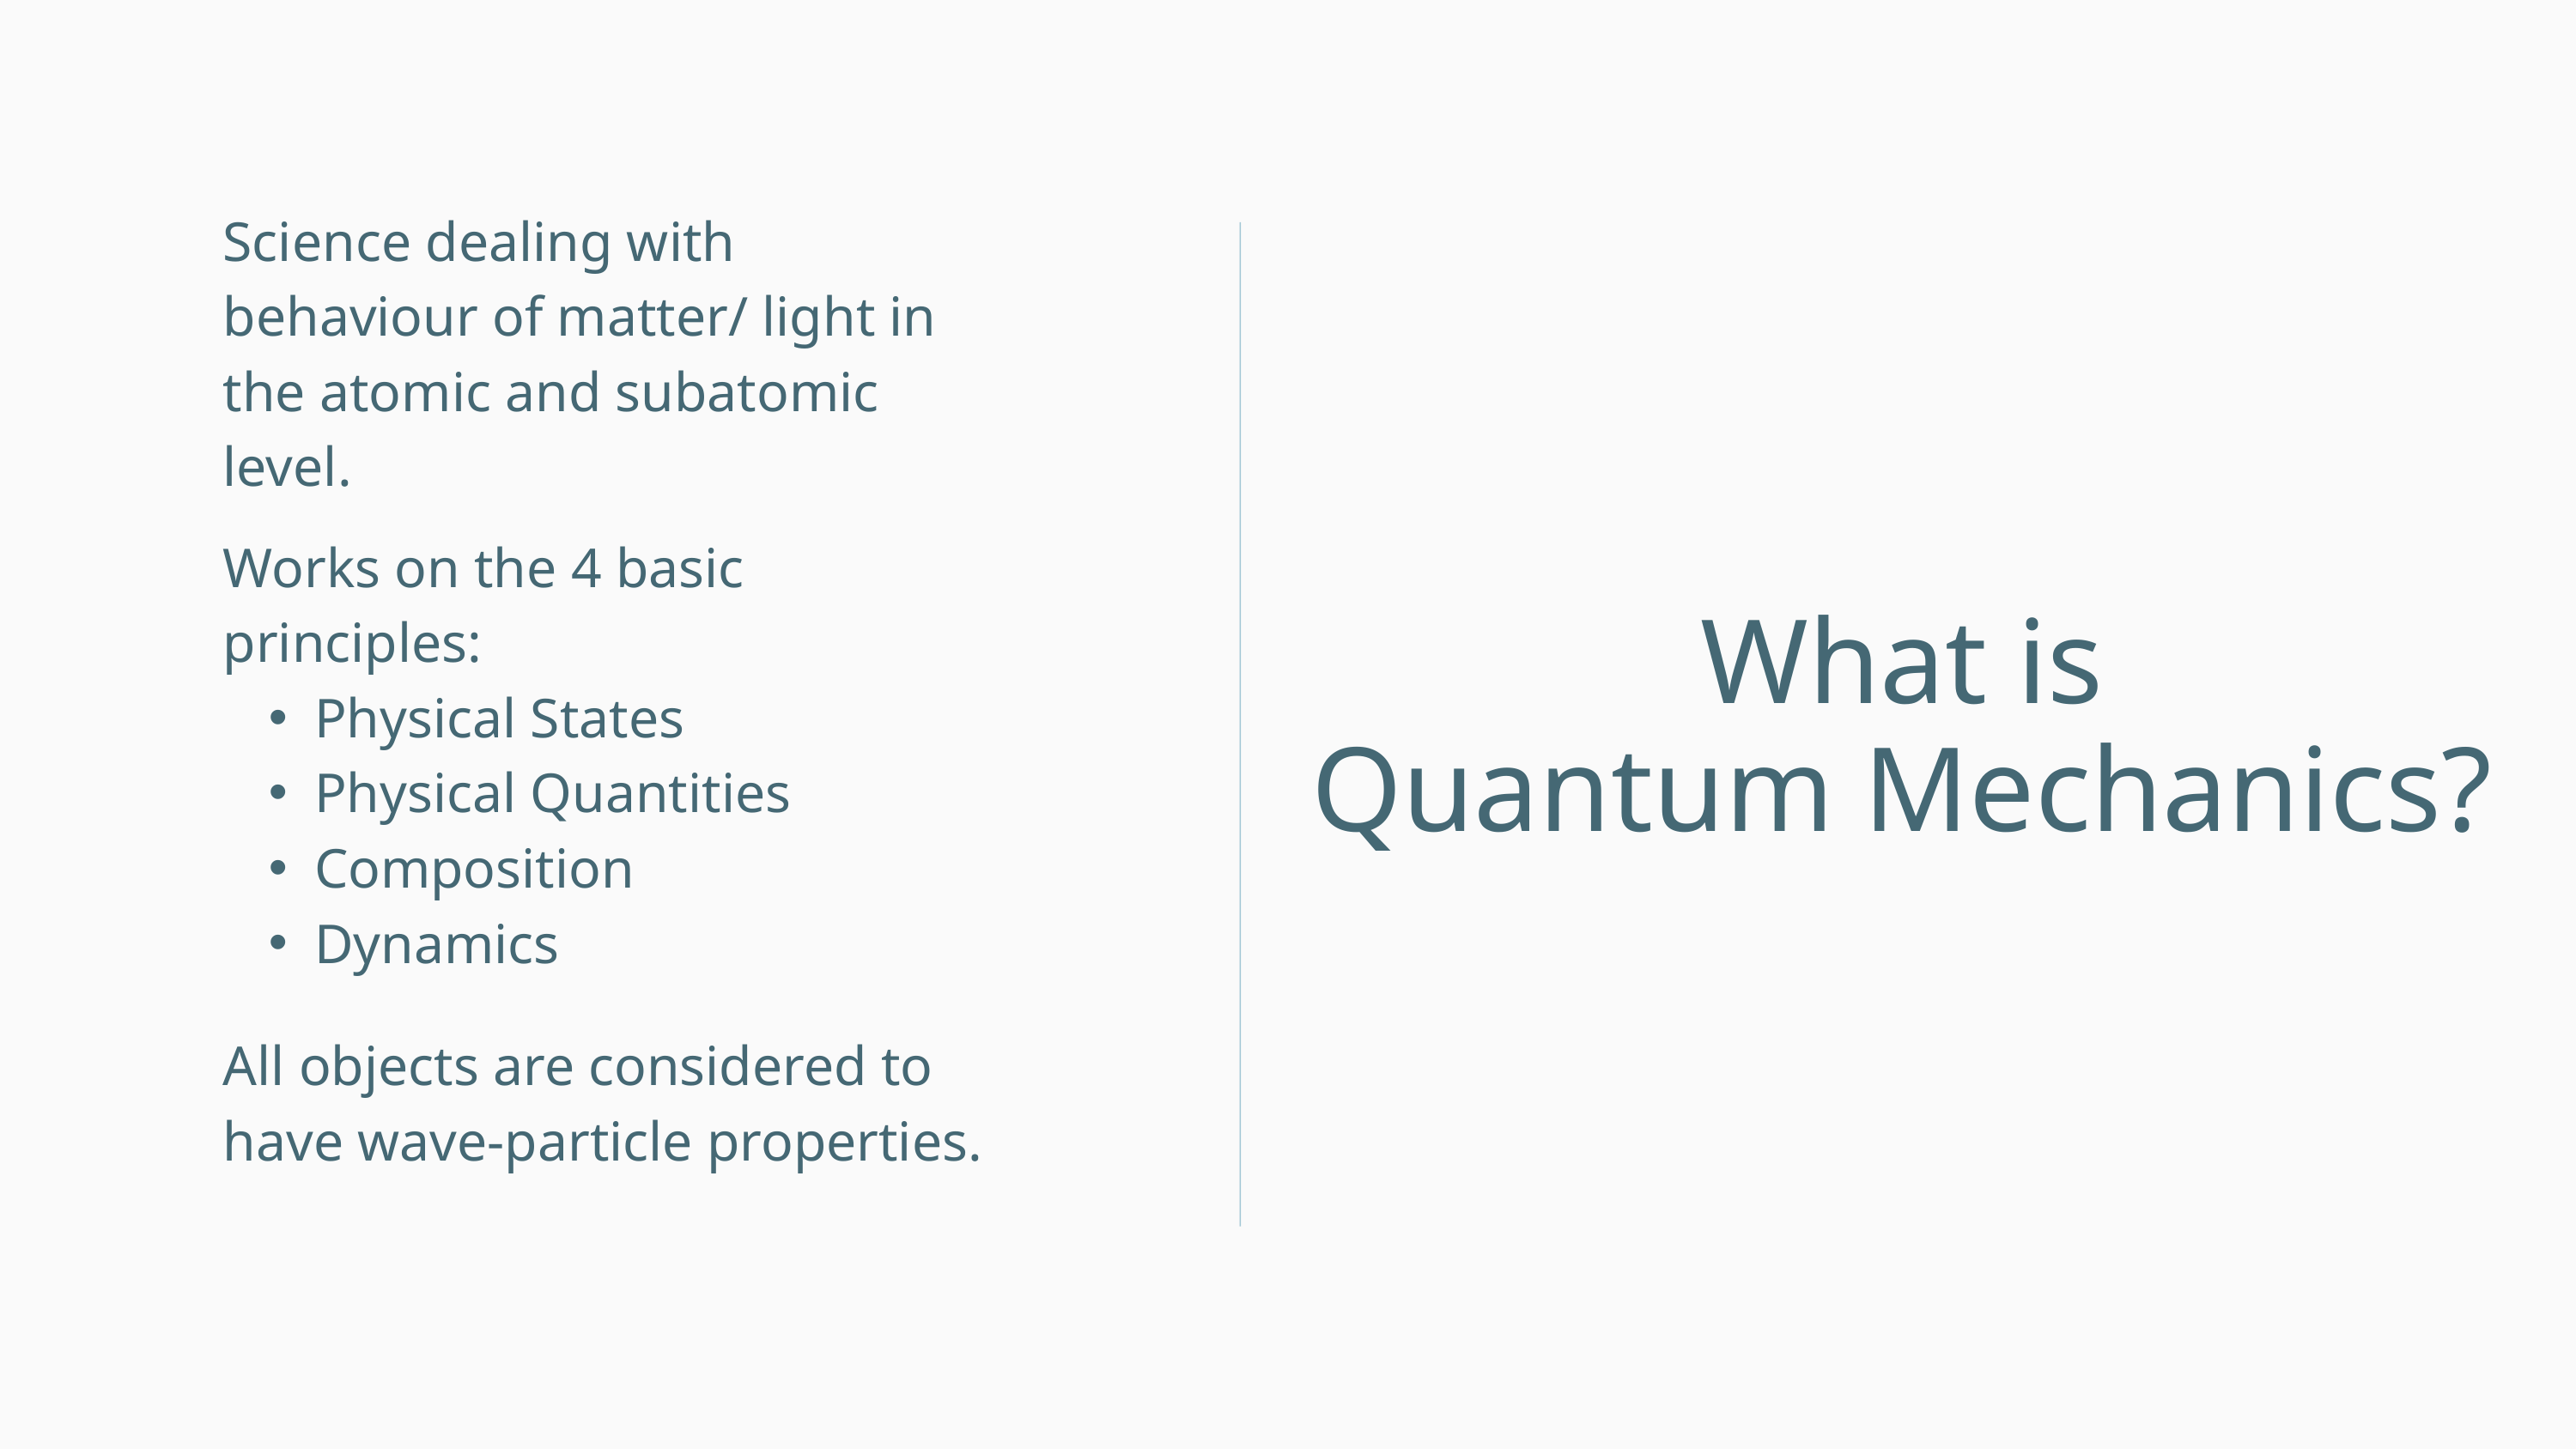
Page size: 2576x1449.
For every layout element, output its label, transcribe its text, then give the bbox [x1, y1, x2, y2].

text_box Science dealing with behaviour of matter/ light in the atomic and subatomic level. [222, 197, 996, 498]
text_box What is Quantum Mechanics? [1288, 598, 2517, 855]
text_box Works on the 4 basic principles: Physical States Physical Quantities Composition Dynamics [222, 523, 996, 974]
text_box All objects are considered to have wave-particle properties. [222, 1021, 996, 1172]
